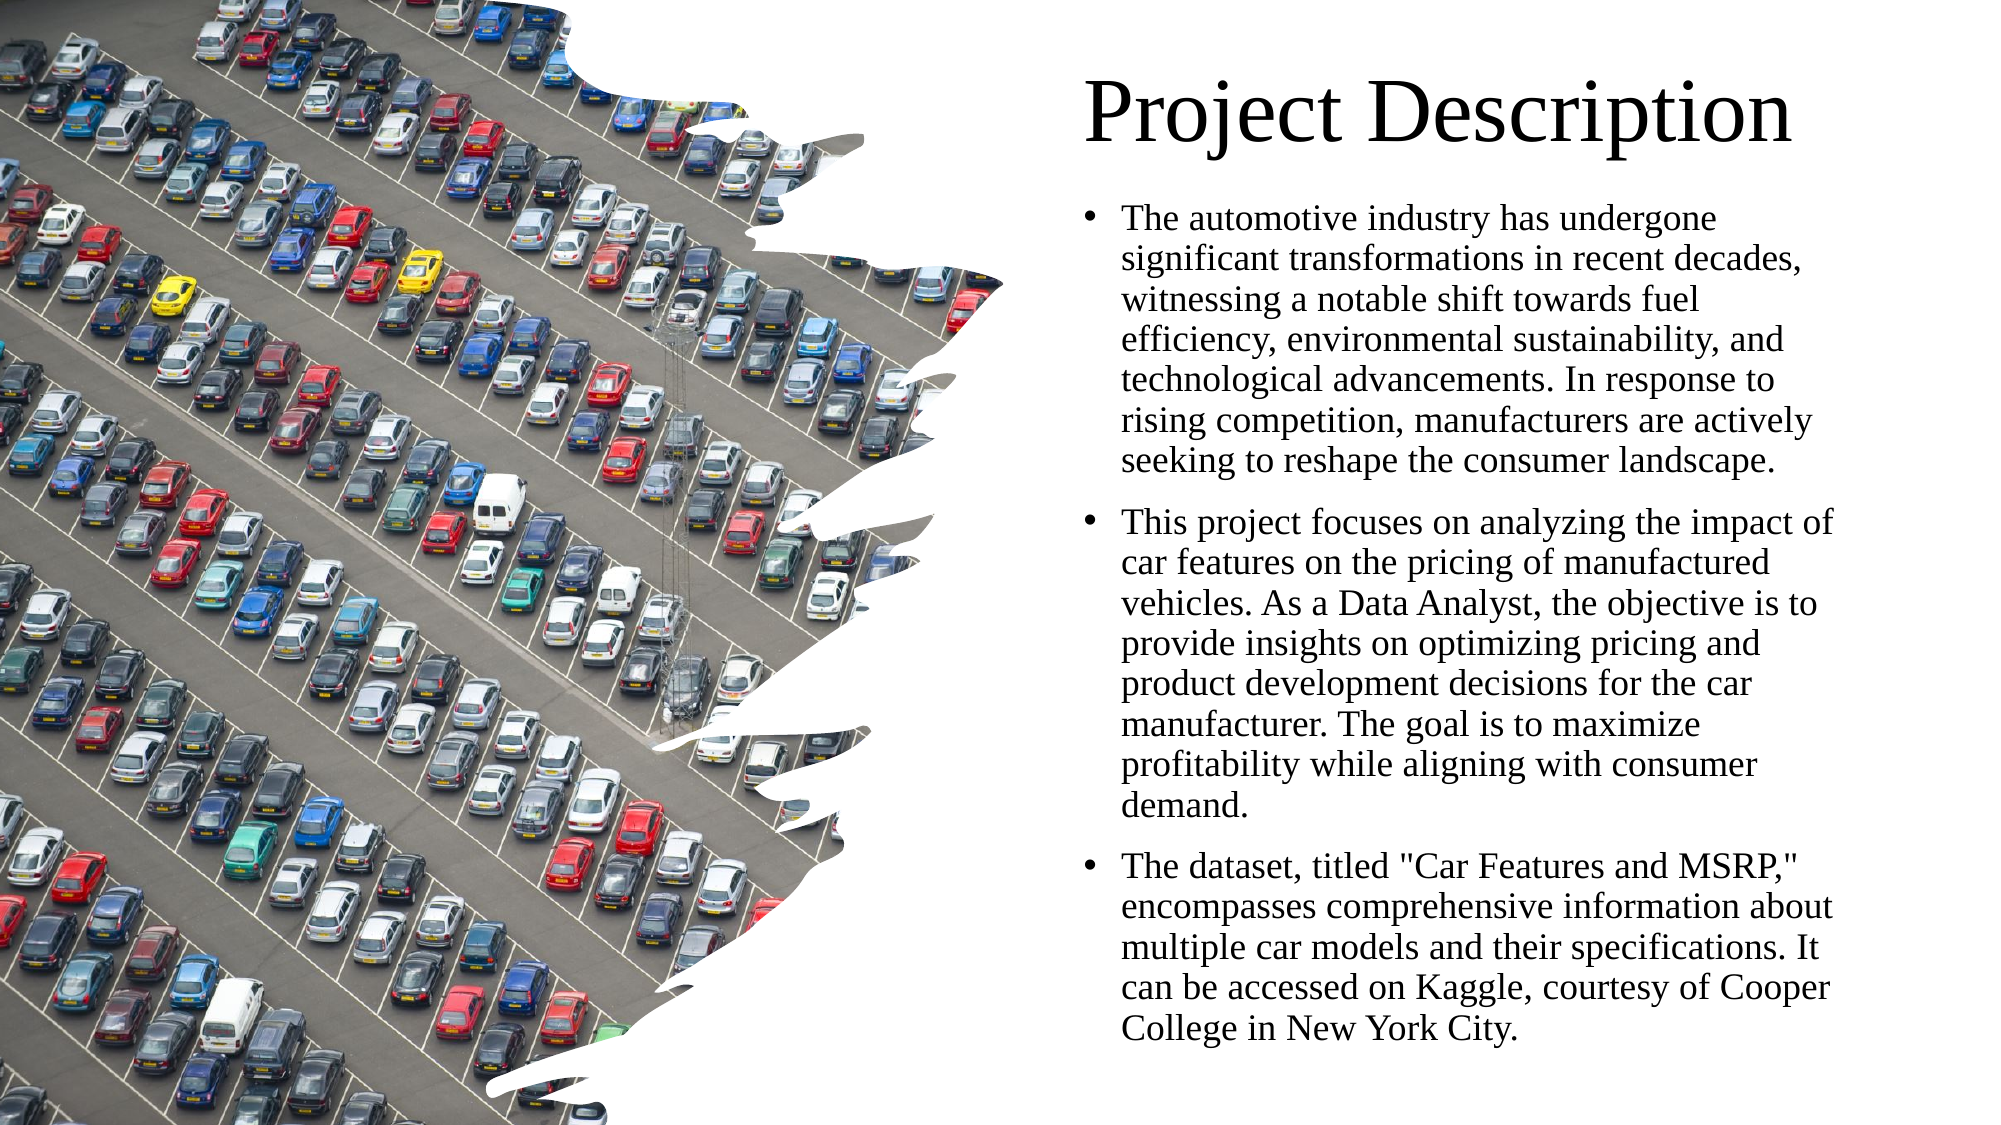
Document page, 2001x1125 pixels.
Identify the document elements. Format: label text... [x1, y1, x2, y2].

list The automotive industry has undergone significant transformations in recent decades, witnessing a notable shift towards fuel efficiency, environmental sustainability, and technological advancements. In response to rising competition, manufacturers are actively seeking to reshape the consumer landscape. This project focuses on analyzing the impact of car features on the pricing of manufactured vehicles. As a Data Analyst, the objective is to provide insights on optimizing pricing and product development decisions for the car manufacturer. The goal is to maximize profitability while aligning with consumer demand. The dataset, titled "Car Features and MSRP," encompasses comprehensive information about multiple car models and their specifications. It can be accessed on Kaggle, courtesy of Cooper College in New York City. [1068, 190, 1863, 1076]
title Project Description [1068, 33, 1863, 190]
text_box [1004, 0, 2000, 1125]
picture [0, 0, 1004, 1125]
